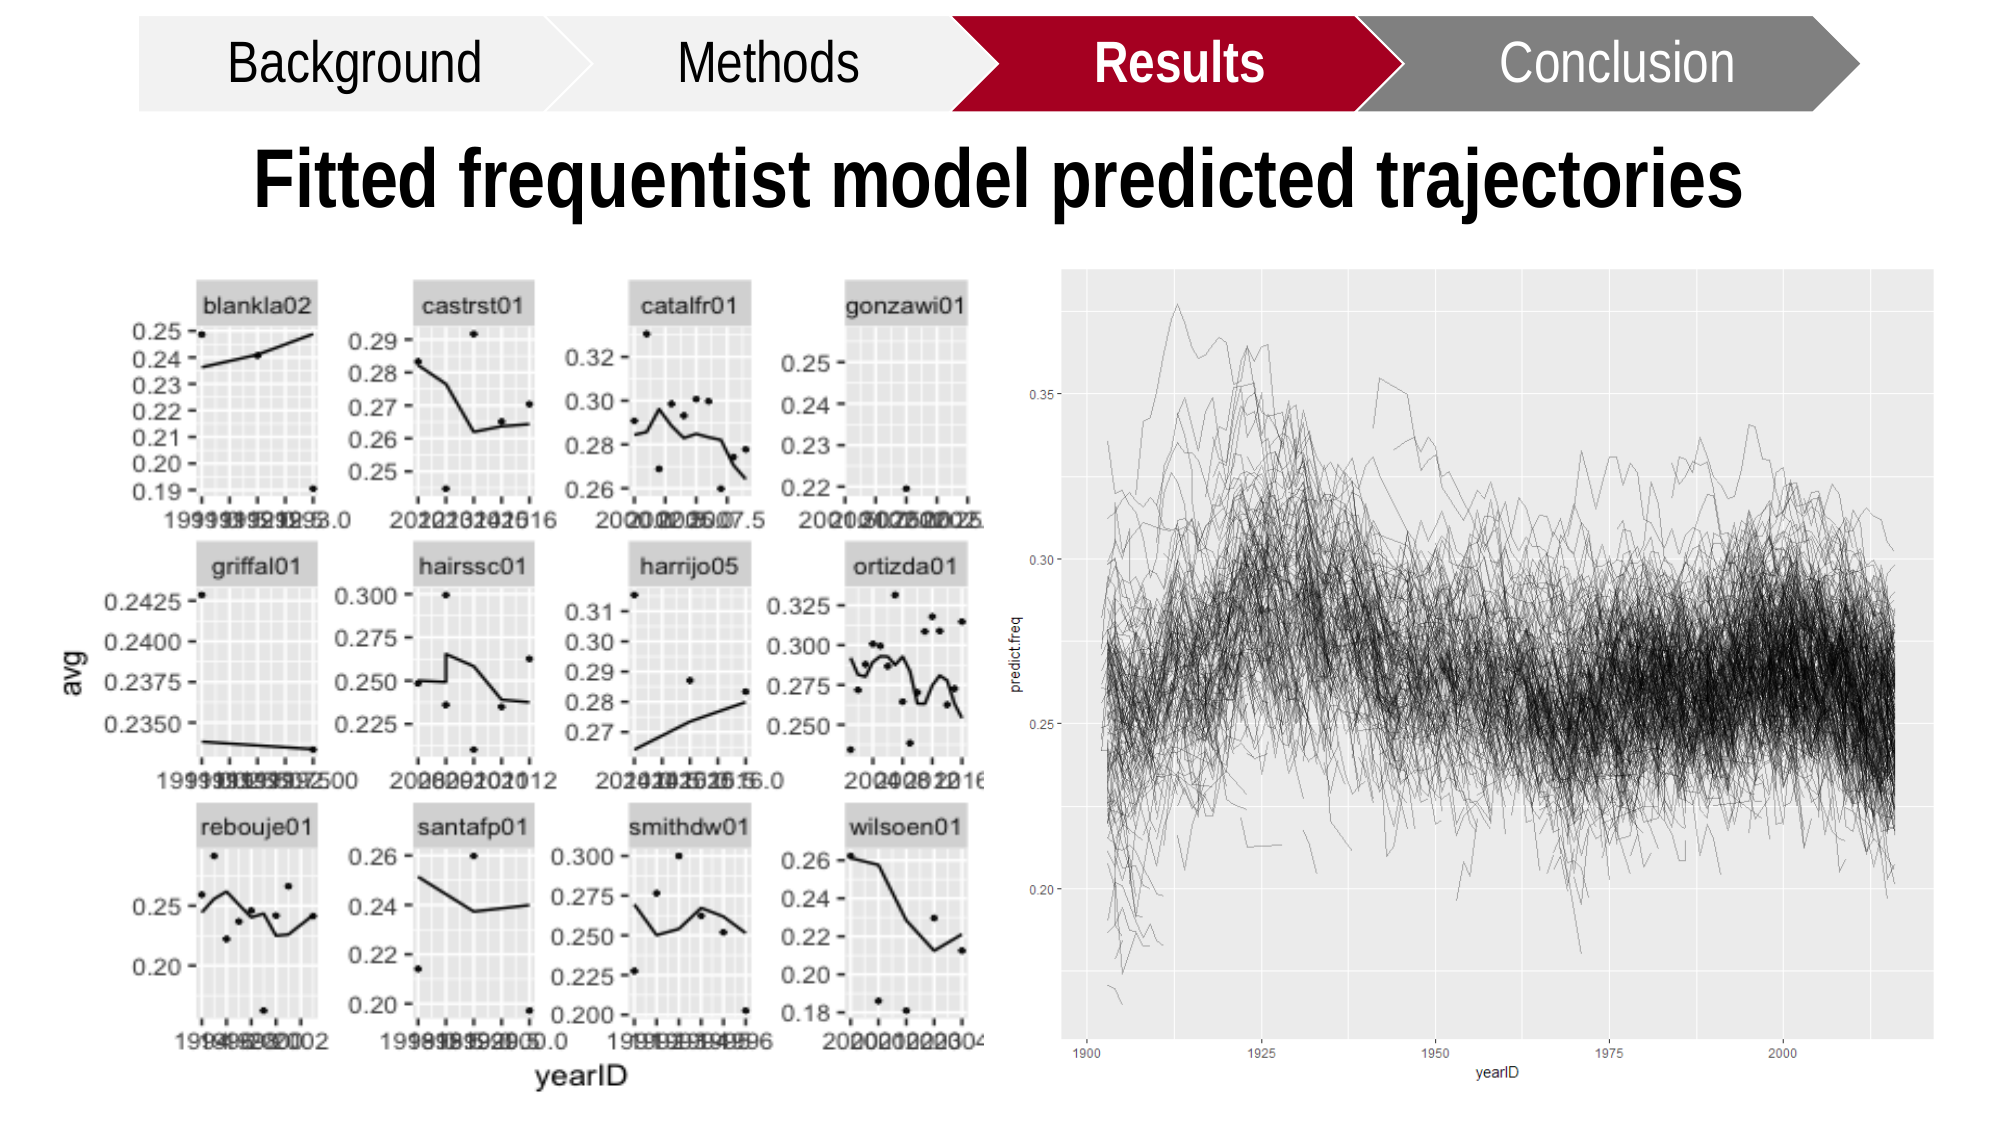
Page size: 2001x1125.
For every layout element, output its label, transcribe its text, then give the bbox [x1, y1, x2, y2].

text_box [137, 14, 1863, 113]
picture [43, 266, 984, 1106]
title Fitted frequentist model predicted trajectories [137, 114, 1863, 248]
picture [999, 262, 1942, 1088]
